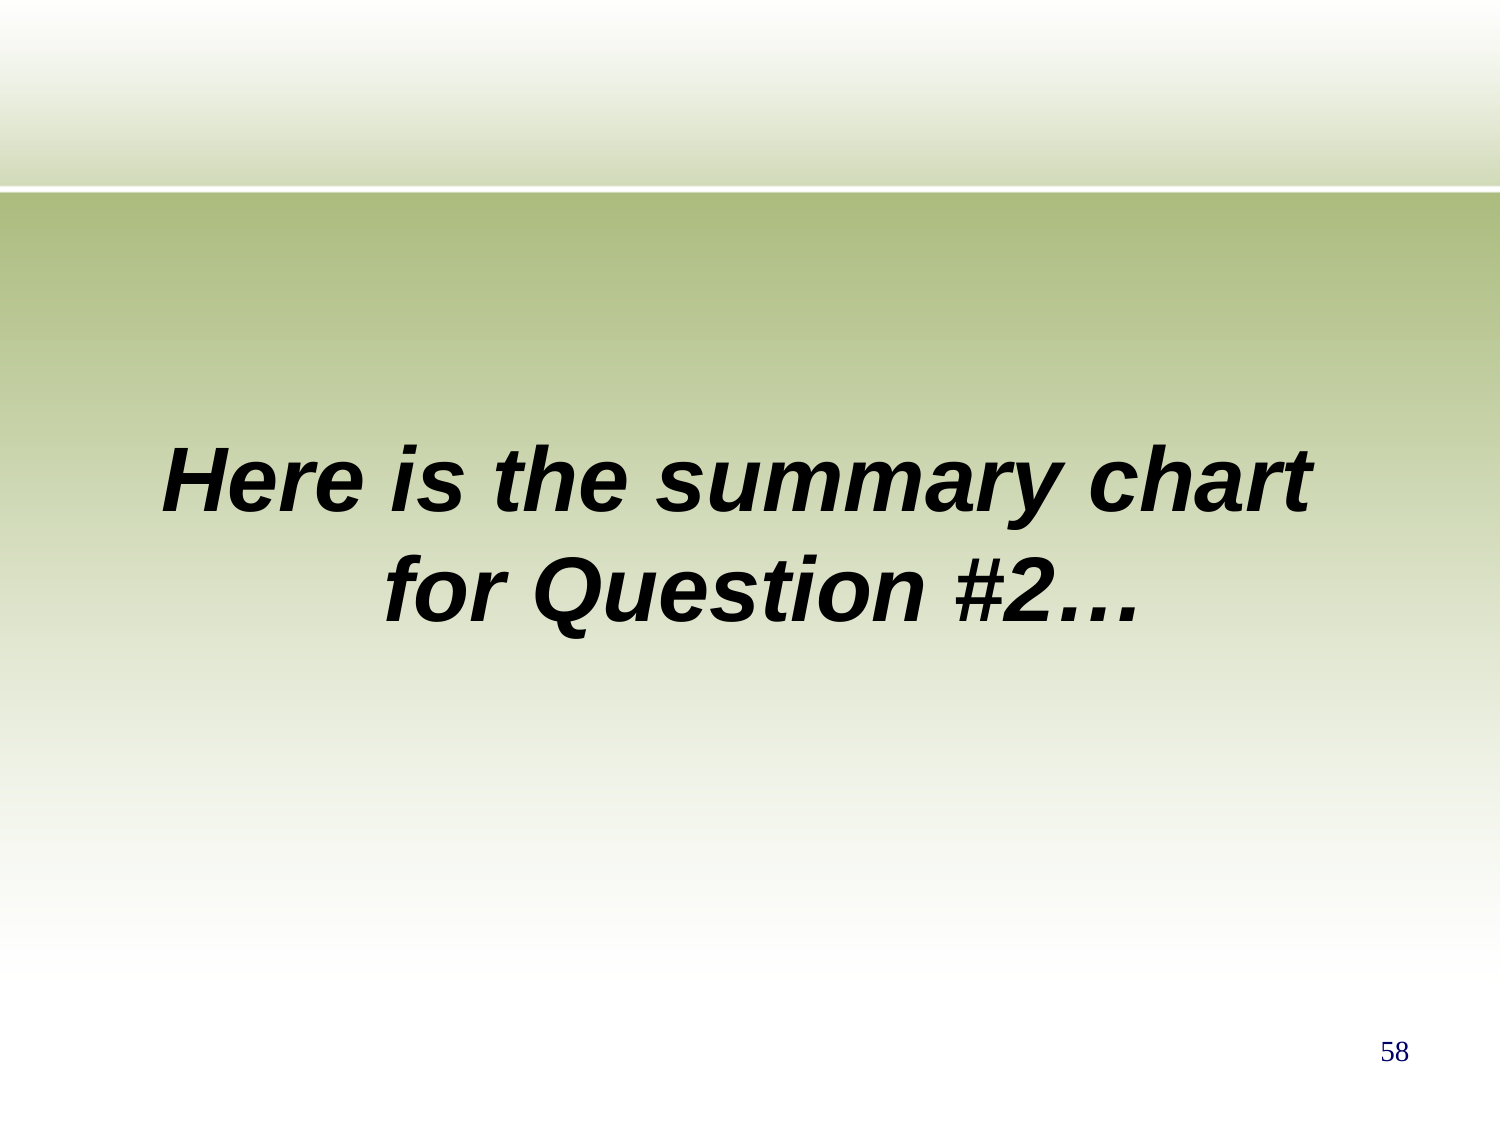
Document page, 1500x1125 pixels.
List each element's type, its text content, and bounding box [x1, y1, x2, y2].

slide_number 58 [1074, 1024, 1426, 1103]
list Here is the summary chart for Question #2… [137, 412, 1338, 976]
picture [0, 0, 1500, 1125]
